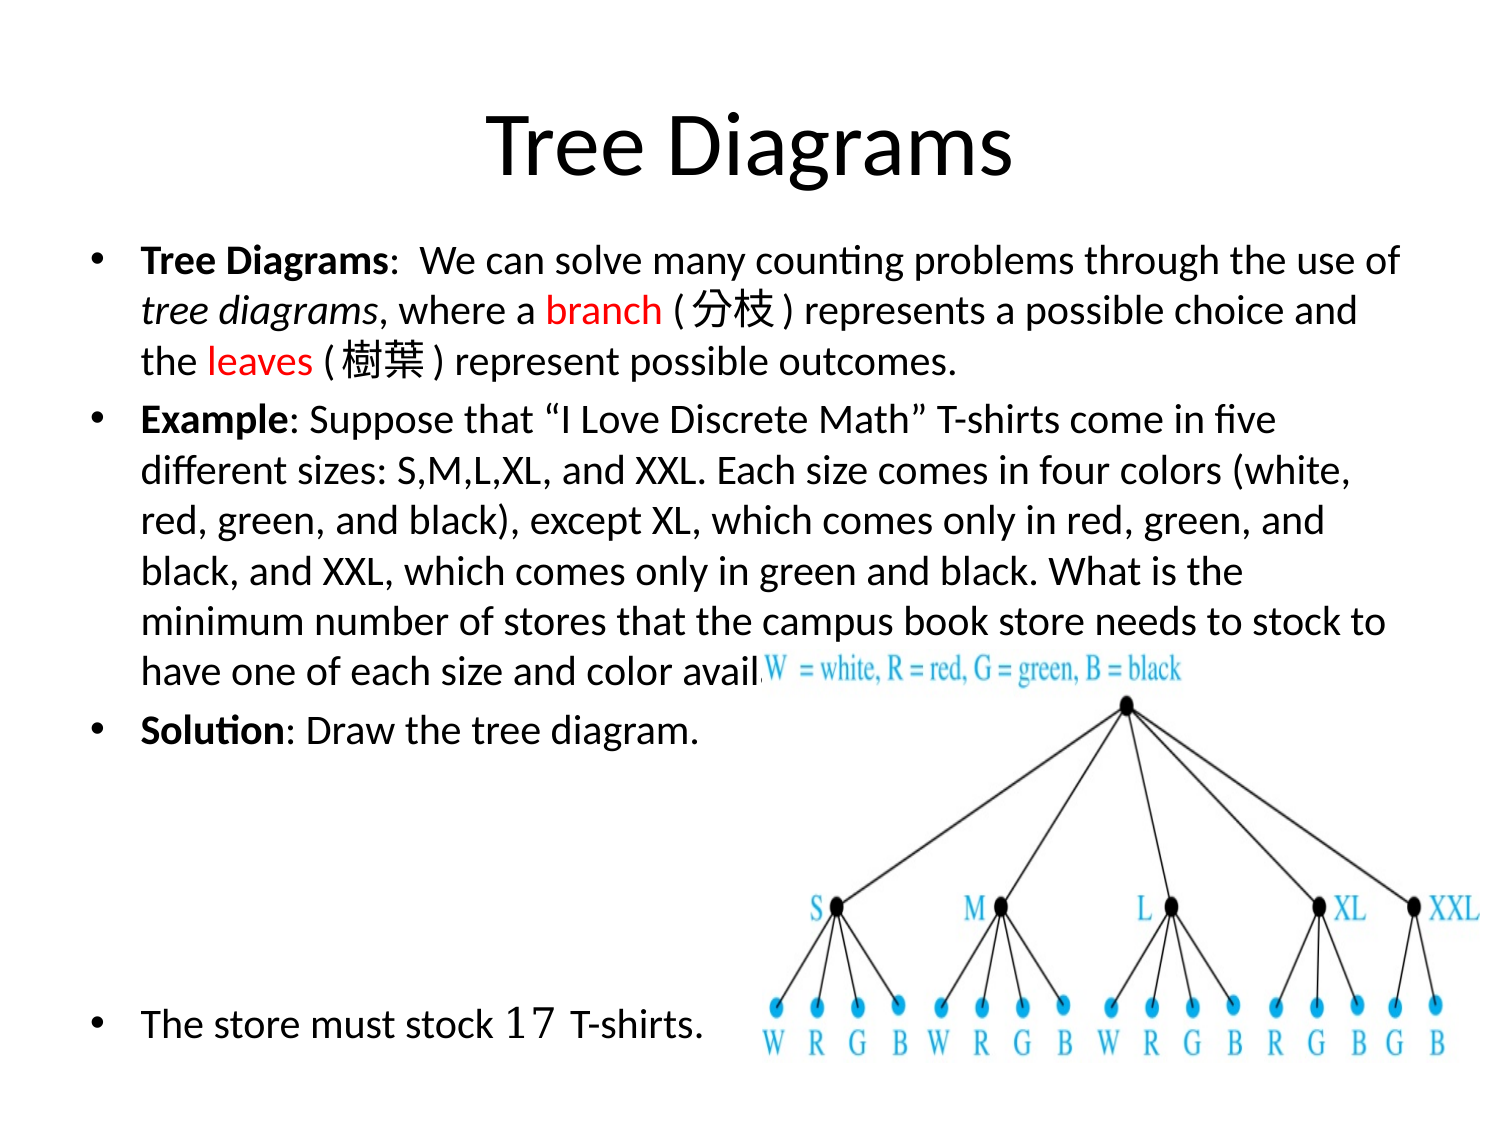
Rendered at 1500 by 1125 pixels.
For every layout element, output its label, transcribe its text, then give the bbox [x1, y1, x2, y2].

title Tree Diagrams [75, 45, 1425, 224]
list Tree Diagrams: We can solve many counting problems through the use of tree diagrams, where a branch (分枝) represents a possible choice and the leaves (樹葉) represent possible outcomes. Example: Suppose that “I Love Discrete Math” T-shirts come in five different sizes: S,M,L,XL, and XXL. Each size comes in four colors (white, red, green, and black), except XL, which comes only in red, green, and black, and XXL, which comes only in green and black. What is the minimum number of stores that the campus book store needs to stock to have one of each size and color available? Solution: Draw the tree diagram. The store must stock 17 T-shirts. [75, 224, 1425, 1063]
picture [762, 649, 1480, 1063]
